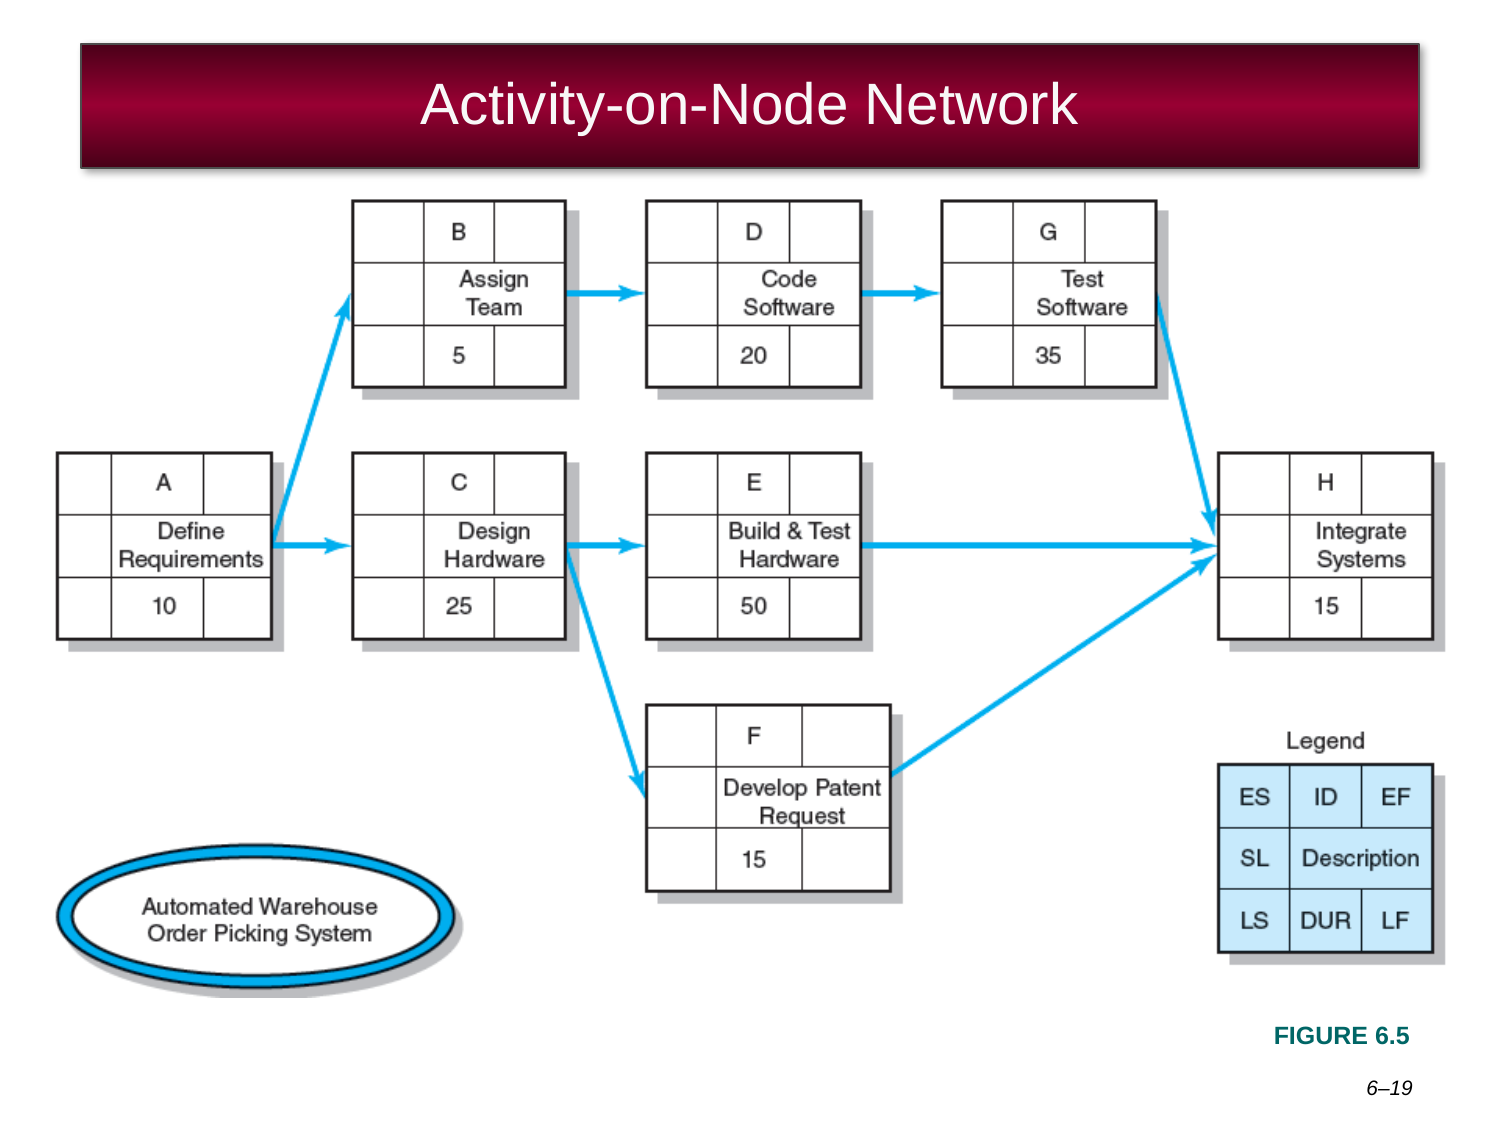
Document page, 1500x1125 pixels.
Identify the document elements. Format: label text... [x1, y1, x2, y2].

title Activity-on-Node Network [80, 43, 1420, 169]
slide_number 6–19 [1065, 1074, 1413, 1100]
text_box FIGURE 6.5 [1215, 1012, 1425, 1058]
picture [53, 195, 1447, 998]
